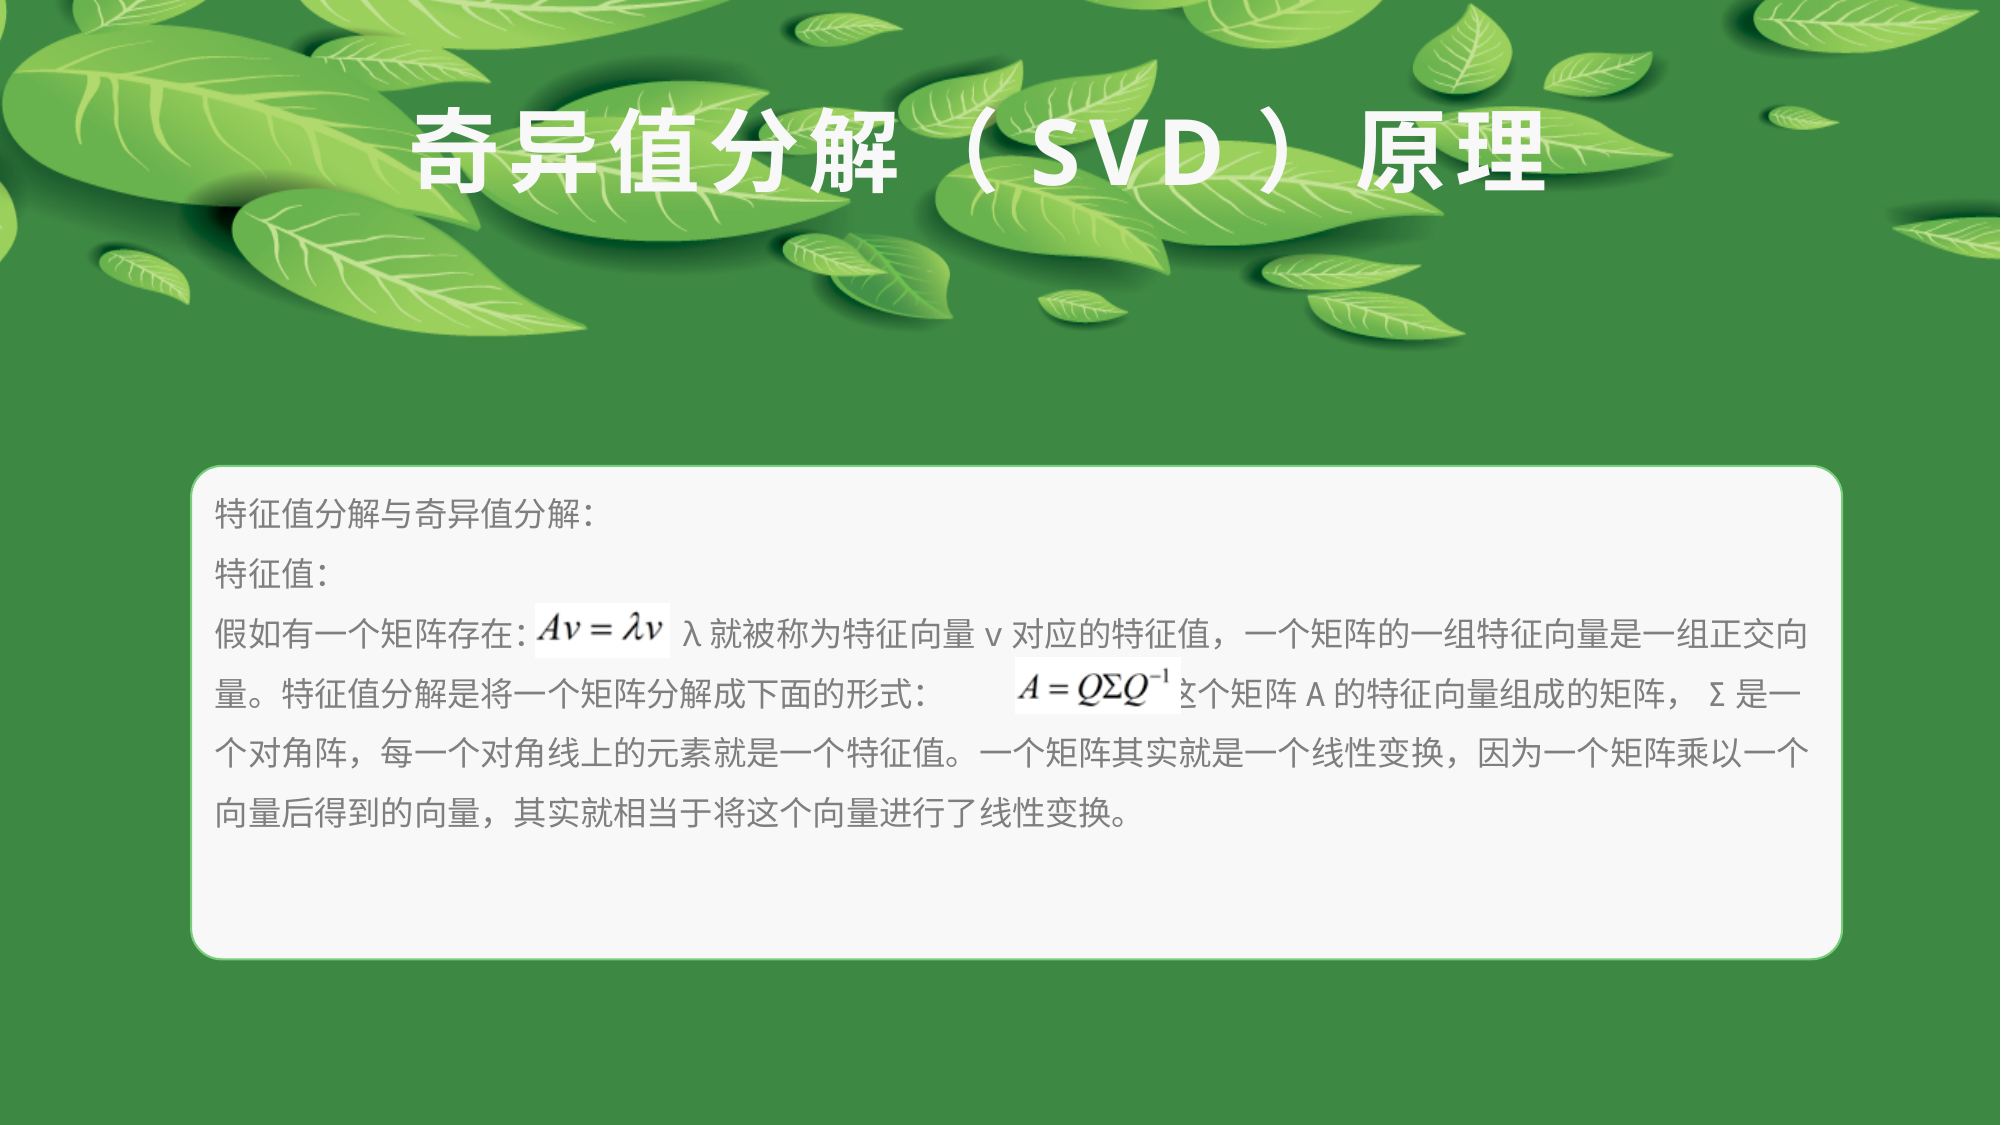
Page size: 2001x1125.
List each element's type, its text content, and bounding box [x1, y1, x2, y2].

picture [0, 0, 2000, 1125]
text_box 特征值分解与奇异值分解： 特征值： 假如有一个矩阵存在： 其中λ就被称为特征向量v对应的特征值，一个矩阵的一组特征向量是一组正交向量。特征值分解是将一个矩阵分解成下面的形式： 其中Q是这个矩阵A的特征向量组成的矩阵，Σ是一个对角阵，每一个对角线上的元素就是一个特征值。一个矩阵其实就是一个线性变换，因为一个矩阵乘以一个向量后得到的向量，其实就相当于将这个向量进行了线性变换。 [190, 464, 1844, 961]
text_box 奇异值分解（SVD）原理 [374, 86, 1582, 211]
